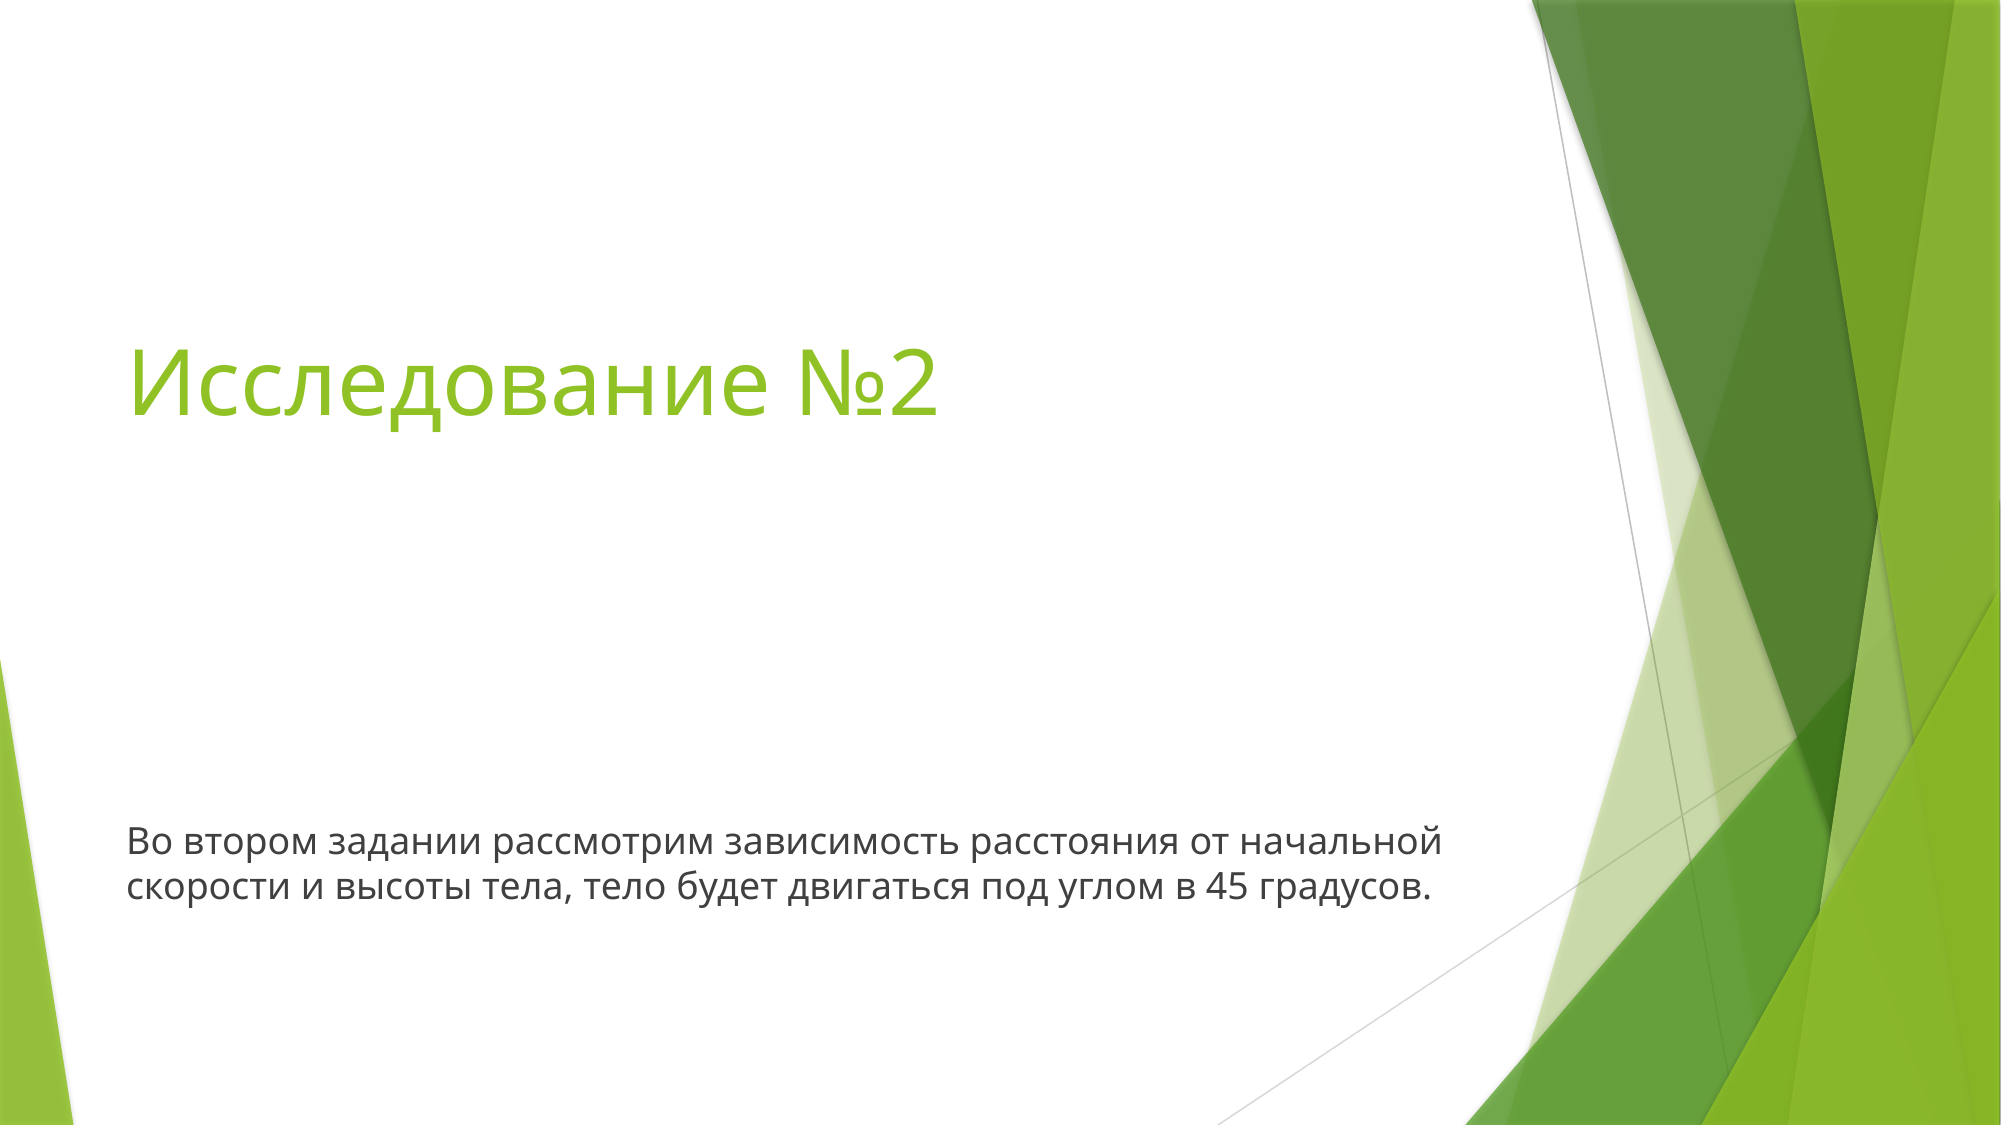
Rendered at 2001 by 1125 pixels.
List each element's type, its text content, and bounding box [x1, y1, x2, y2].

title Исследование №2 [111, 99, 1522, 659]
list Во втором задании рассмотрим зависимость расстояния от начальной скорости и высоты тела, тело будет двигаться под углом в 45 градусов. [111, 733, 1522, 992]
